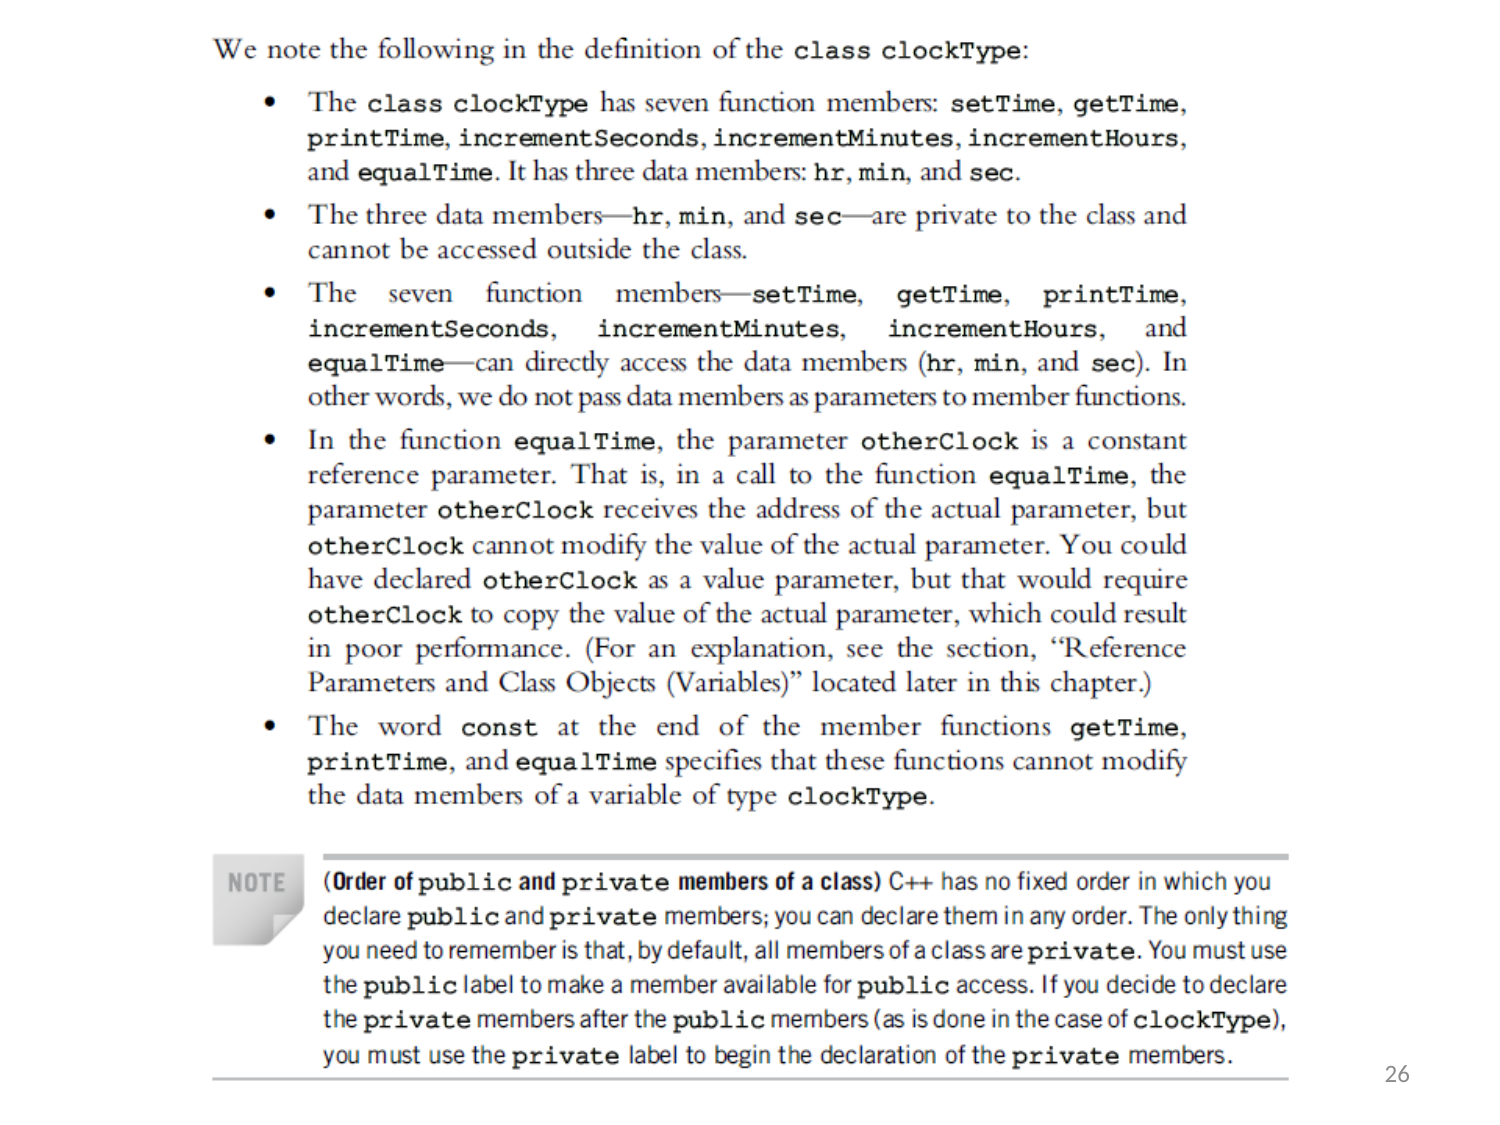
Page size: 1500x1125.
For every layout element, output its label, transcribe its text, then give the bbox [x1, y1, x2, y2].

slide_number 26 [1301, 1042, 1425, 1103]
picture [199, 27, 1301, 1098]
